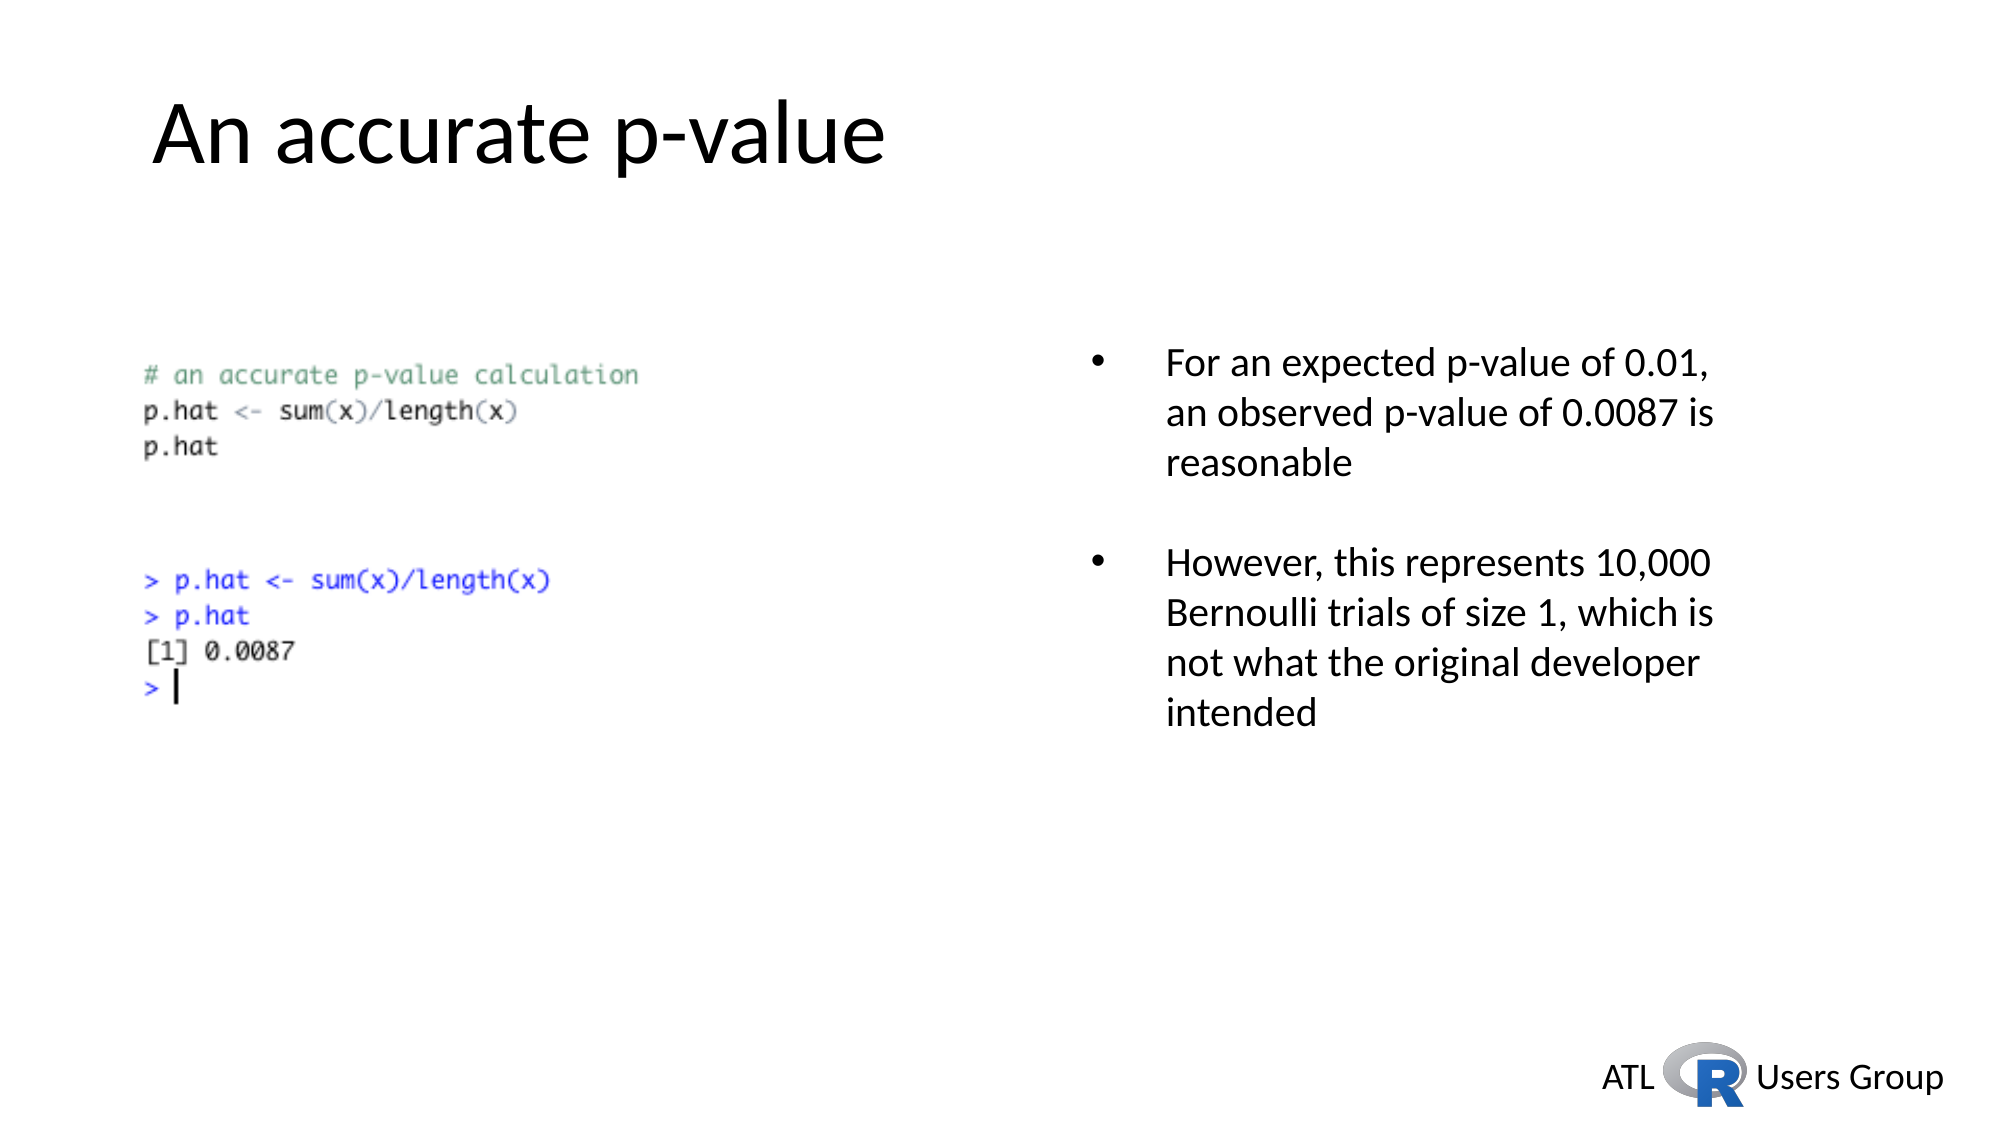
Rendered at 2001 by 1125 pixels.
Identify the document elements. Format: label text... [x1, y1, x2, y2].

picture [137, 562, 557, 711]
title An accurate p-value [137, 45, 1863, 222]
text_box For an expected p-value of 0.01, an observed p-value of 0.0087 is reasonable However, this represents 10,000 Bernoulli trials of size 1, which is not what the original developer intended [1076, 327, 1740, 793]
picture [1663, 1042, 1747, 1107]
picture [137, 353, 650, 487]
